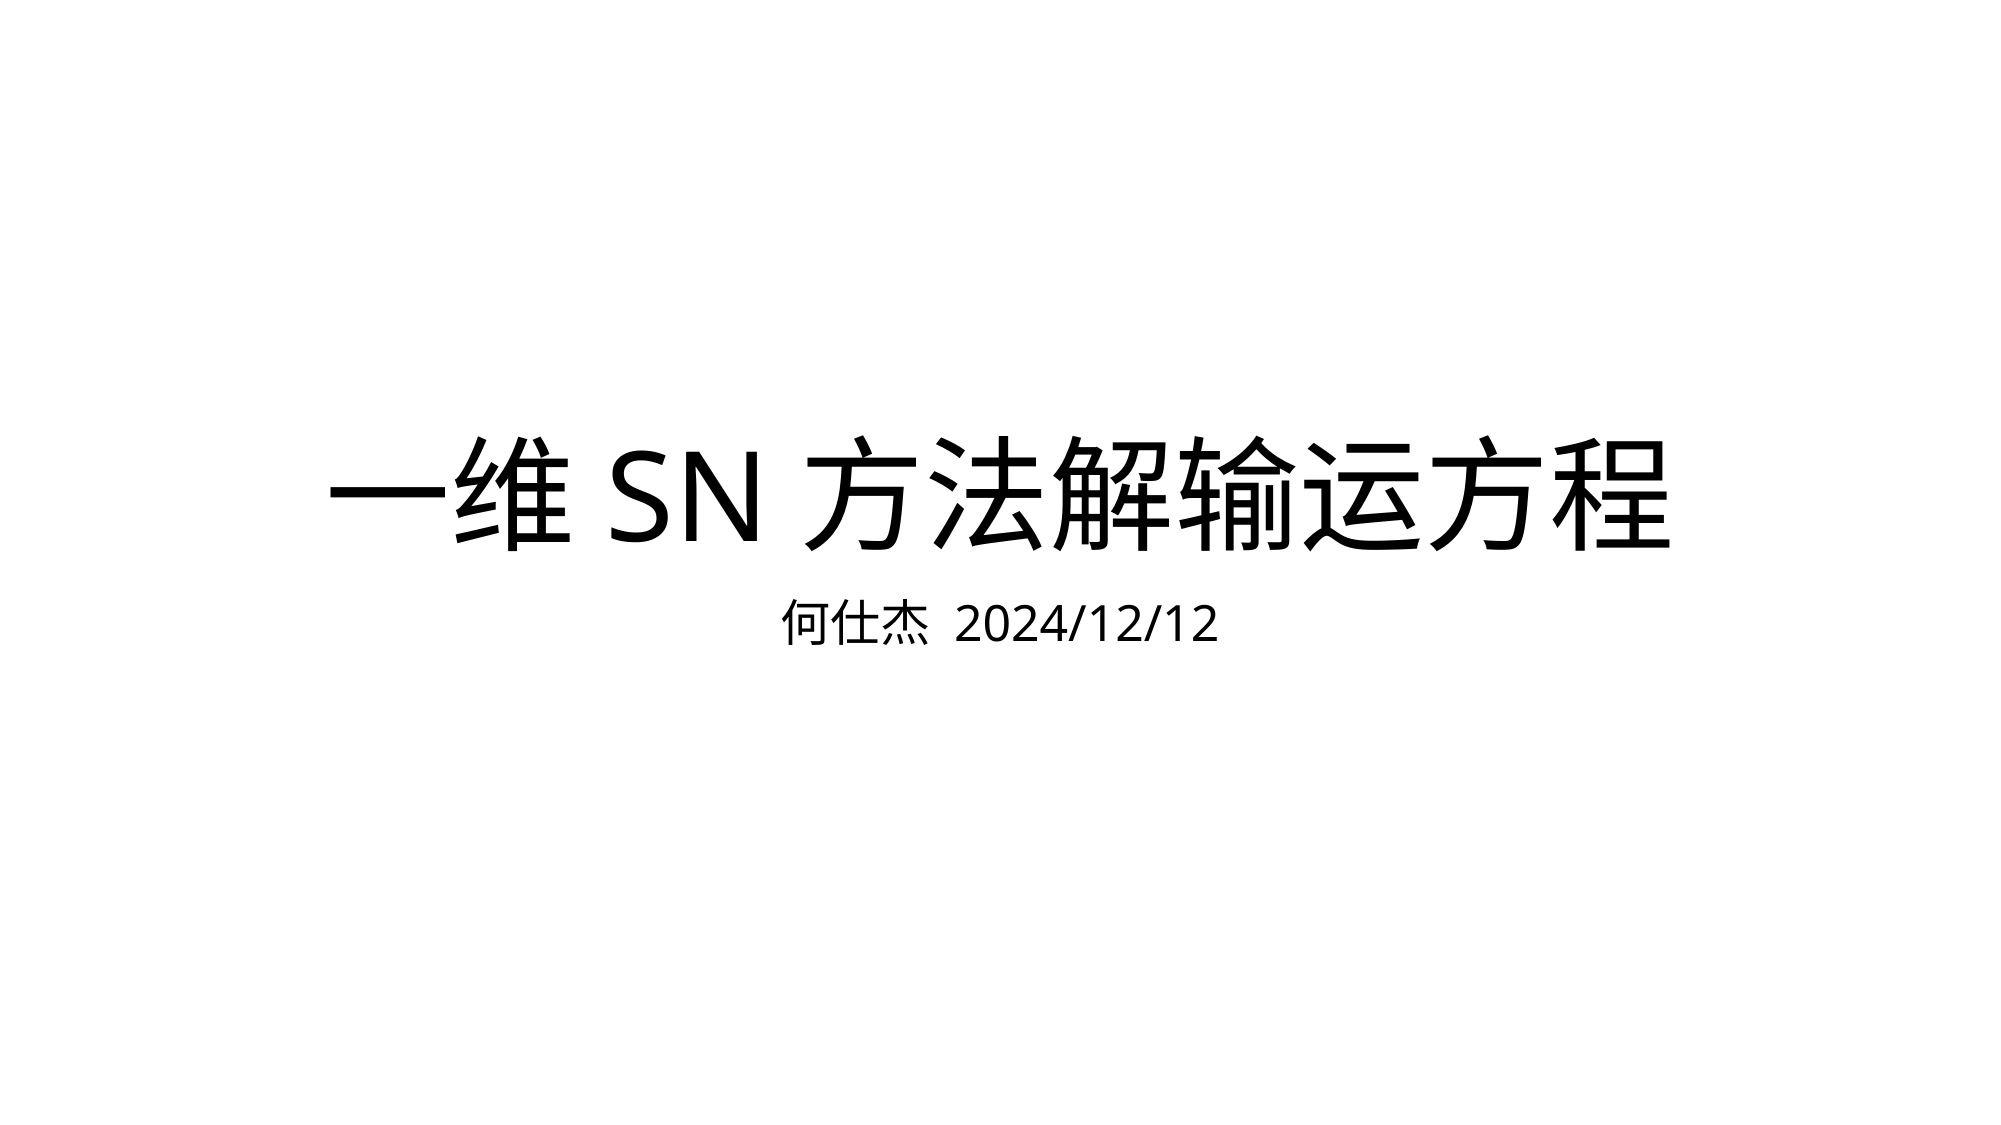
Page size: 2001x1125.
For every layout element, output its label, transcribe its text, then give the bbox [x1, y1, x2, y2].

subtitle 何仕杰 2024/12/12 [249, 590, 1750, 863]
title 一维SN方法解输运方程 [249, 184, 1750, 576]
